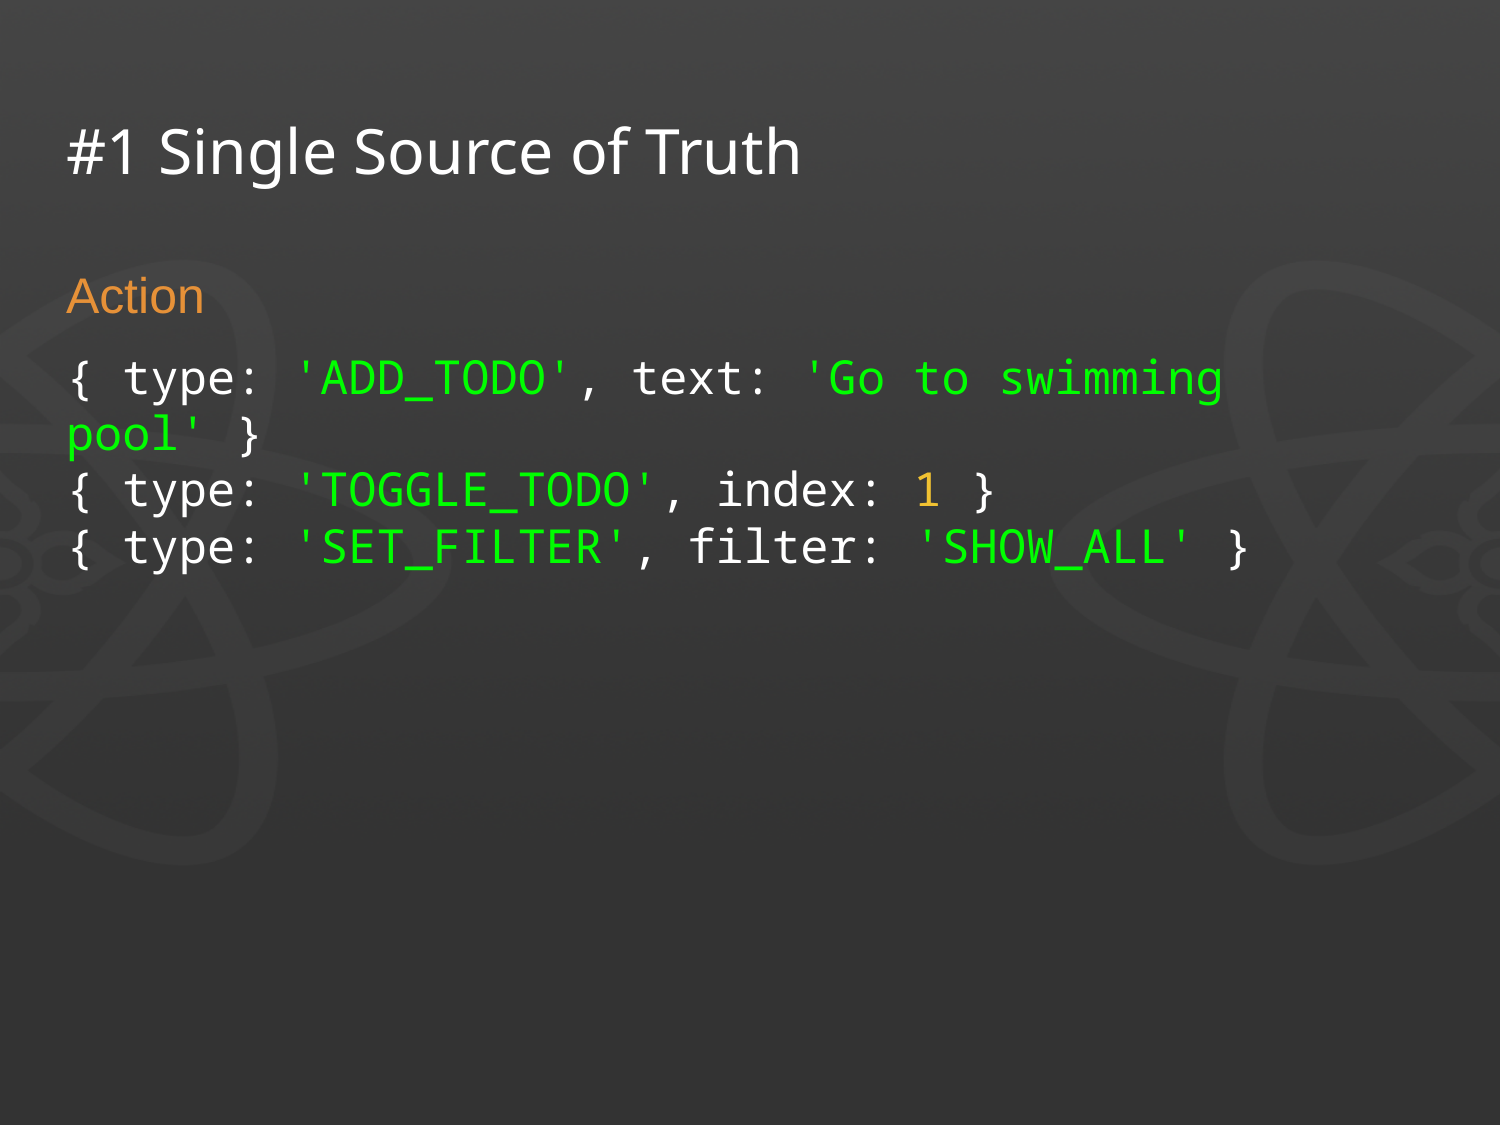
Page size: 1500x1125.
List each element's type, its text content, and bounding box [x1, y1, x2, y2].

text_box { type: 'ADD_TODO', text: 'Go to swimming pool' } { type: 'TOGGLE_TODO', index: 1 } { type: 'SET_FILTER', filter: 'SHOW_ALL' } [51, 354, 1365, 566]
picture [0, 0, 1500, 1125]
text_box Action [51, 248, 1305, 354]
title #1 Single Source of Truth [51, 97, 1449, 223]
